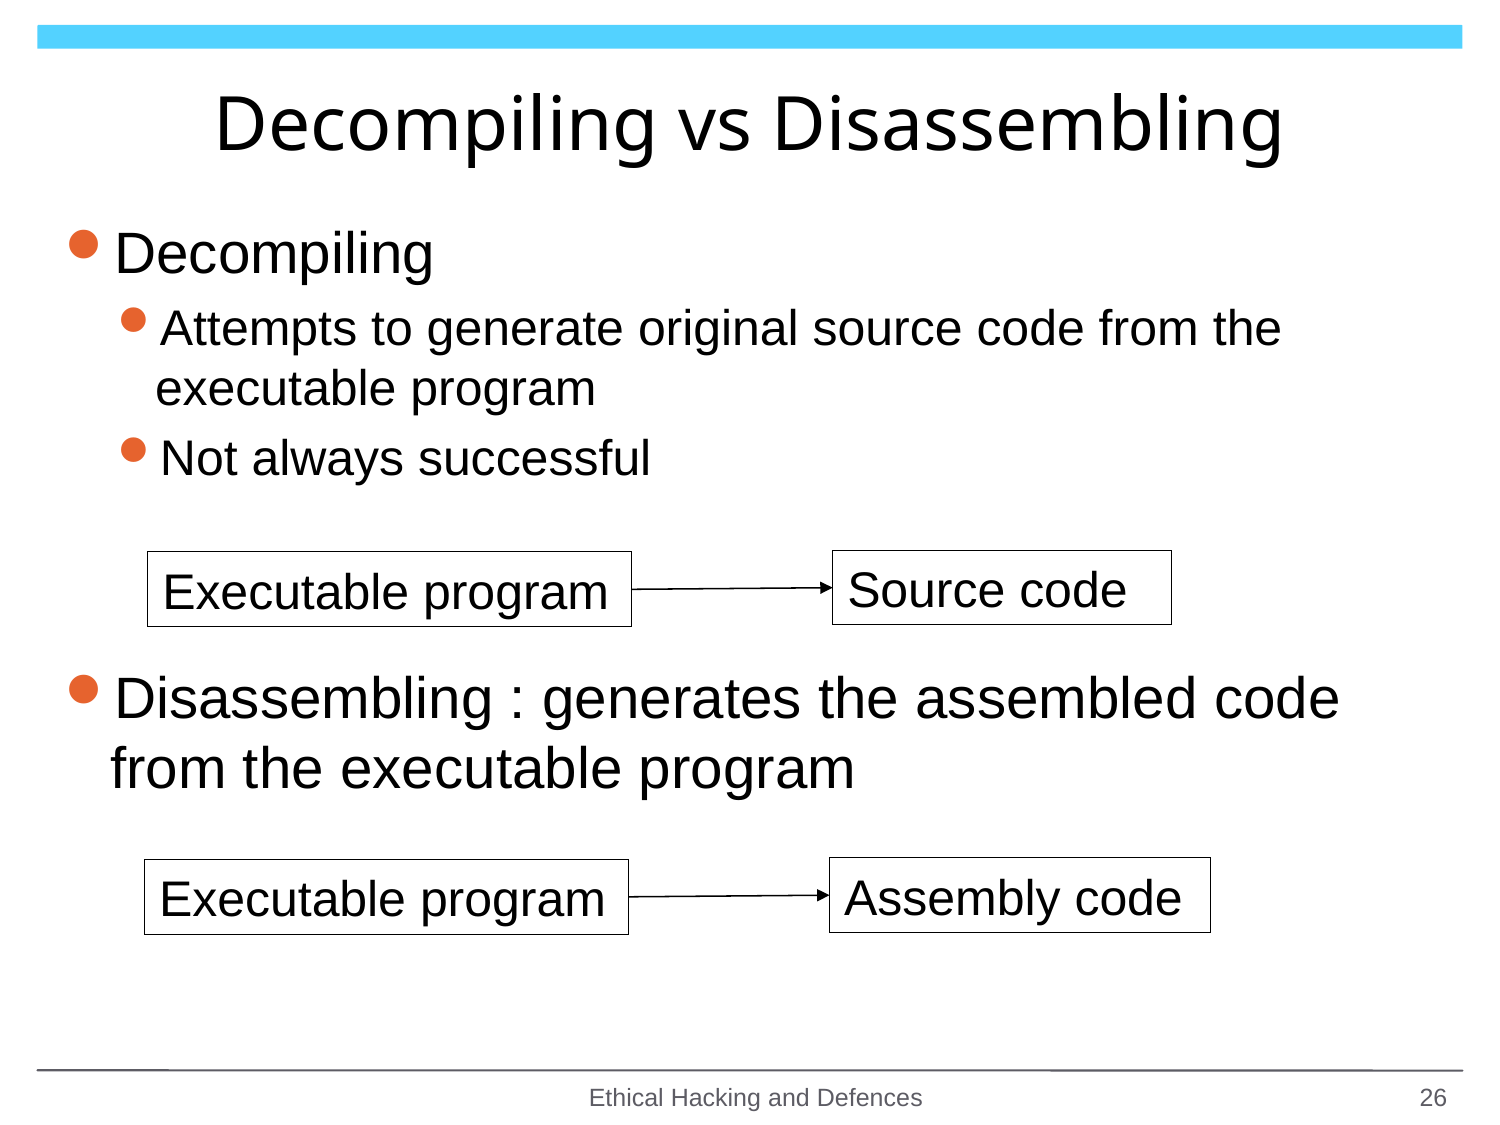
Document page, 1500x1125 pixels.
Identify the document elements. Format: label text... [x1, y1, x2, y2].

text_box Assembly code [829, 857, 1211, 933]
title Decompiling vs Disassembling [50, 45, 1450, 197]
text_box Executable program [144, 859, 629, 935]
slide_number 26 [1112, 1069, 1463, 1123]
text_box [147, 550, 1172, 628]
footer Ethical Hacking and Defences [474, 1069, 1038, 1123]
list Decompiling Attempts to generate original source code from the executable program Not always successful Disassembling : generates the assembled code from the executable program [50, 208, 1450, 1050]
